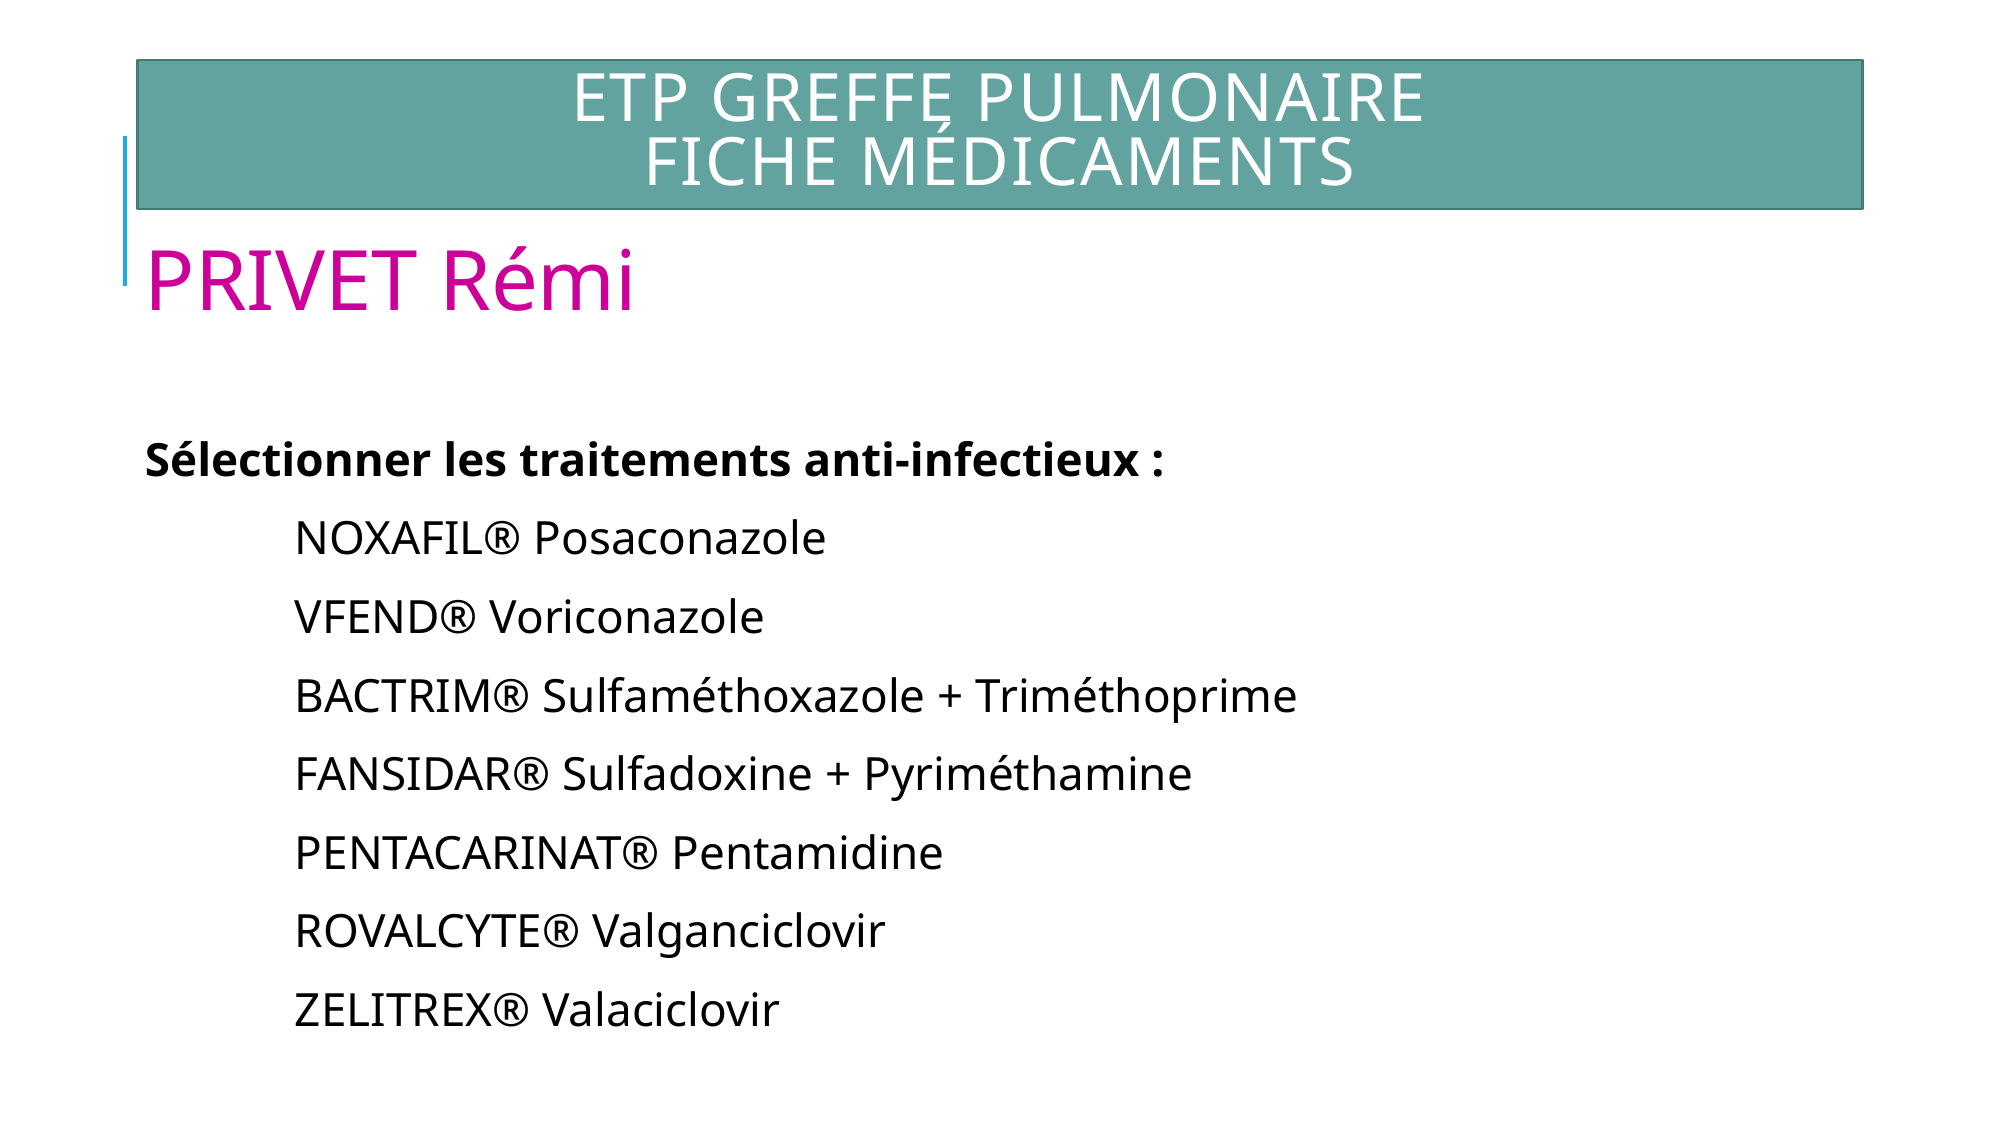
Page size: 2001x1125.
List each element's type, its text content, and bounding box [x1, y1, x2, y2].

list PRIVET Rémi Sélectionner les traitements anti-infectieux : NOXAFIL® Posaconazole VFEND® Voriconazole BACTRIM® Sulfaméthoxazole + Triméthoprime FANSIDAR® Sulfadoxine + Pyriméthamine PENTACARINAT® Pentamidine ROVALCYTE® Valganciclovir ZELITREX® Valaciclovir [137, 231, 1863, 1087]
title ETP Greffe Pulmonaire Fiche médicaments [136, 59, 1864, 210]
